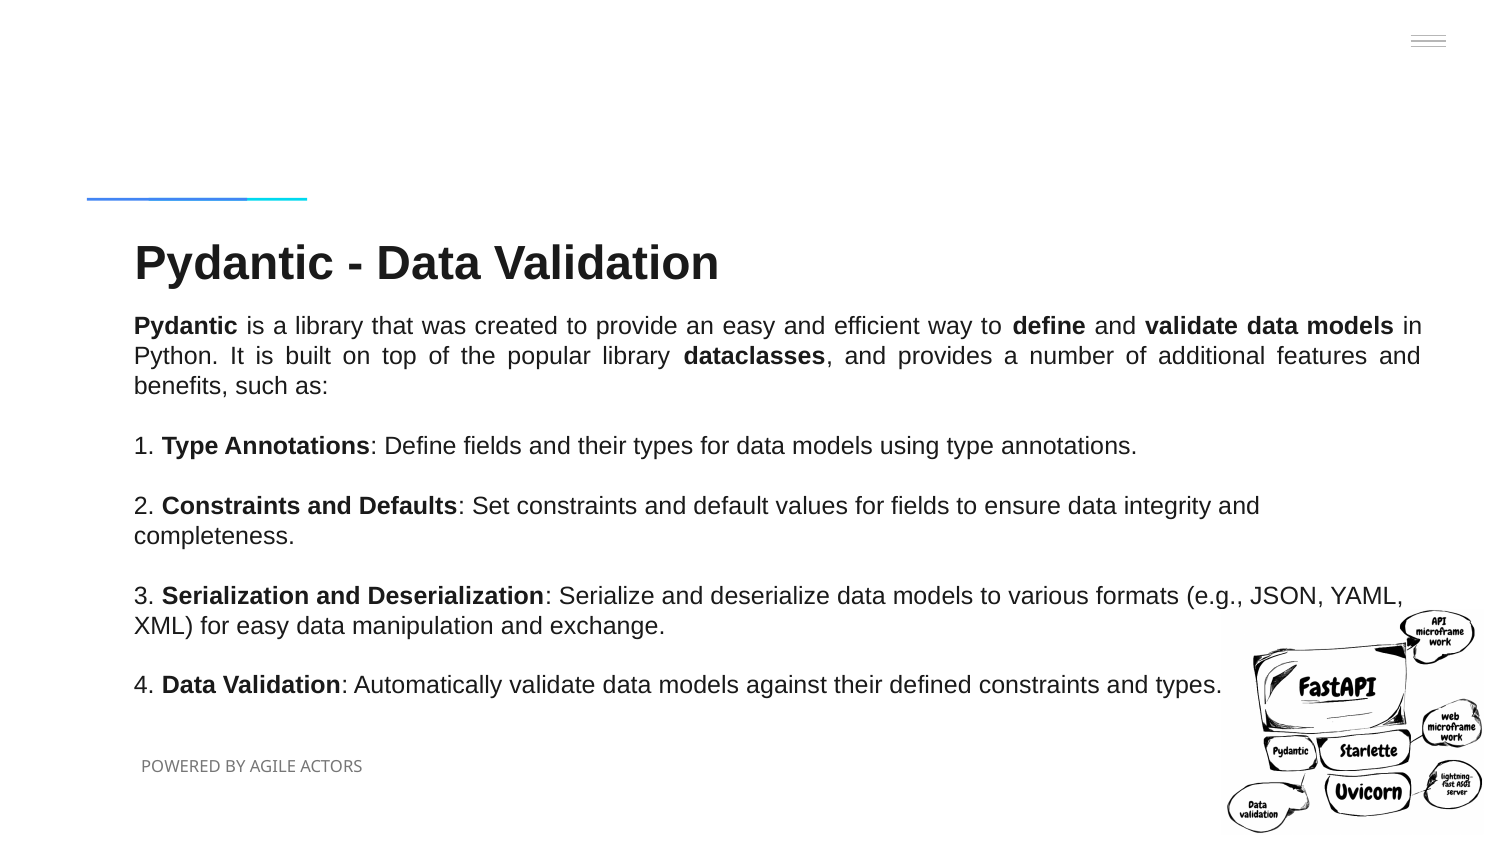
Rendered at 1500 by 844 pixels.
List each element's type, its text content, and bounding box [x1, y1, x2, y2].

text_box Pydantic is a library that was created to provide an easy and efficient way to define and validate data models in Python. It is built on top of the popular library dataclasses, and provides a number of additional features and benefits, such as: 1. Type Annotations: Define fields and their types for data models using type annotations. 2. Constraints and Defaults: Set constraints and default values for fields to ensure data integrity and completeness. 3. Serialization and Deserialization: Serialize and deserialize data models to various formats (e.g., JSON, YAML, XML) for easy data manipulation and exchange. 4. Data Validation: Automatically validate data models against their defined constraints and types. [119, 302, 1437, 707]
picture [1221, 608, 1485, 835]
title Pydantic - Data Validation [119, 216, 1381, 302]
